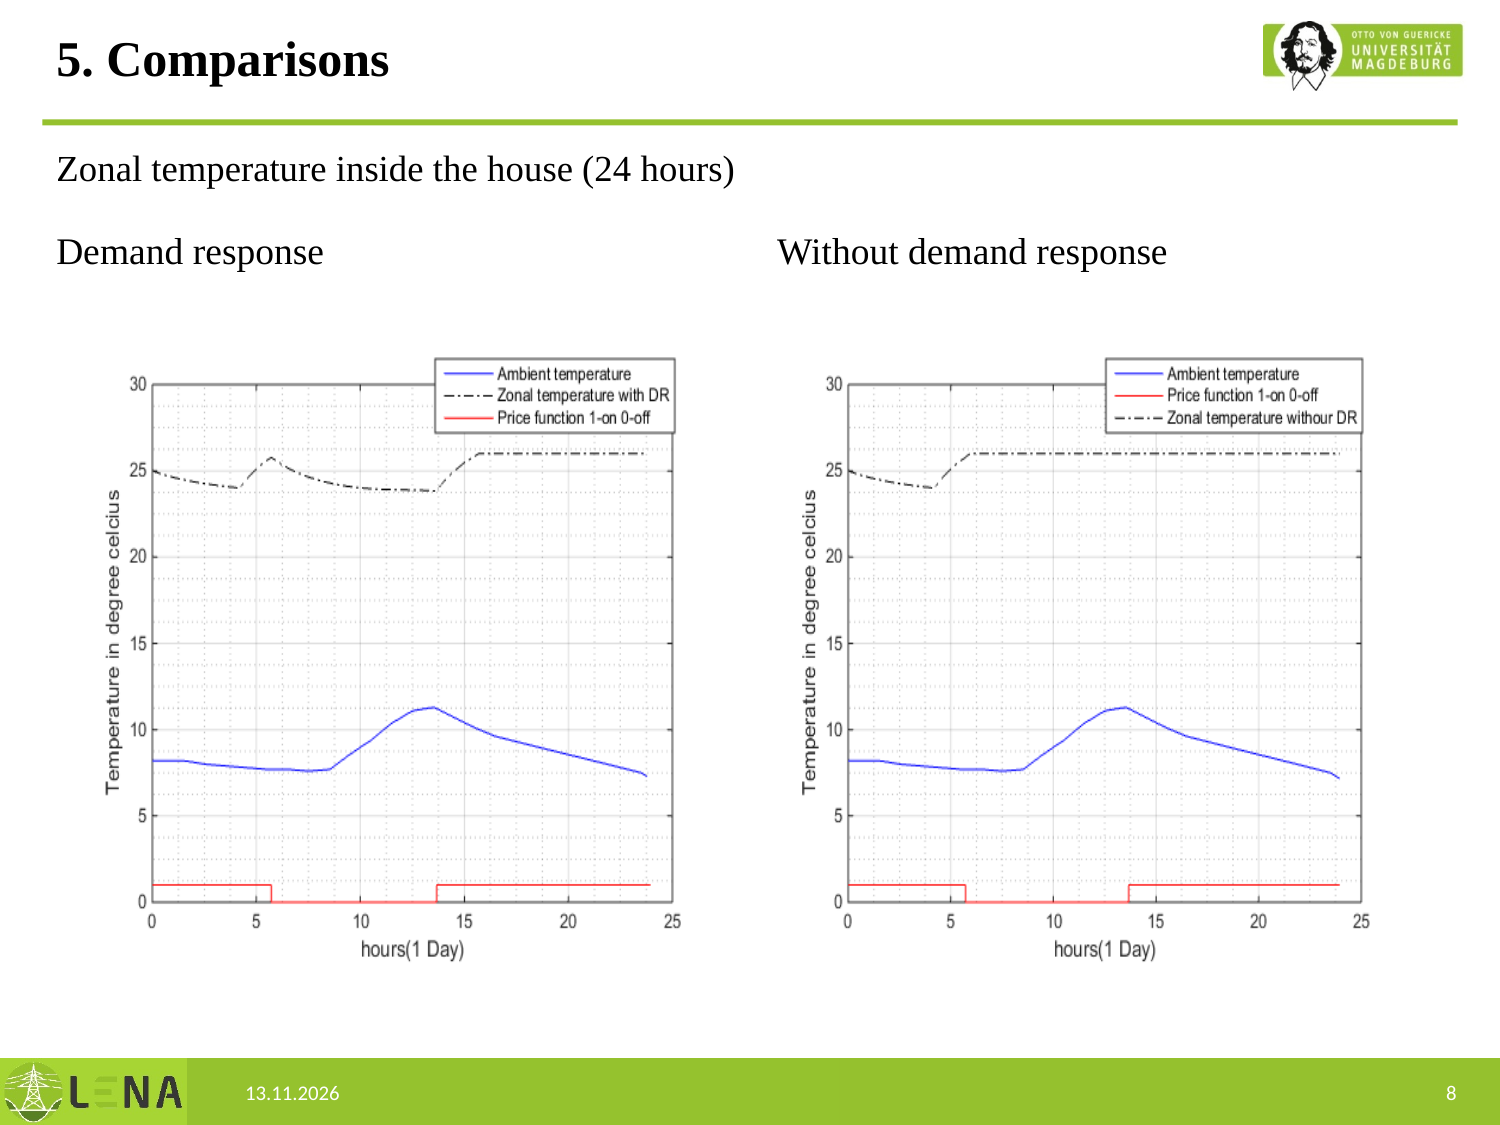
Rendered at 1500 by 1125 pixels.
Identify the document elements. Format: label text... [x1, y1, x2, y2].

picture [0, 1058, 187, 1125]
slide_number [230, 1066, 372, 1119]
list Zonal temperature inside the house (24 hours) [41, 137, 1459, 197]
list Without demand response [761, 208, 1459, 291]
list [762, 337, 1424, 972]
slide_number 8 [1352, 1066, 1457, 1119]
title 5. Comparisons [41, 19, 1247, 90]
picture [1263, 21, 1468, 91]
list Demand response [41, 208, 738, 291]
picture [65, 337, 736, 972]
